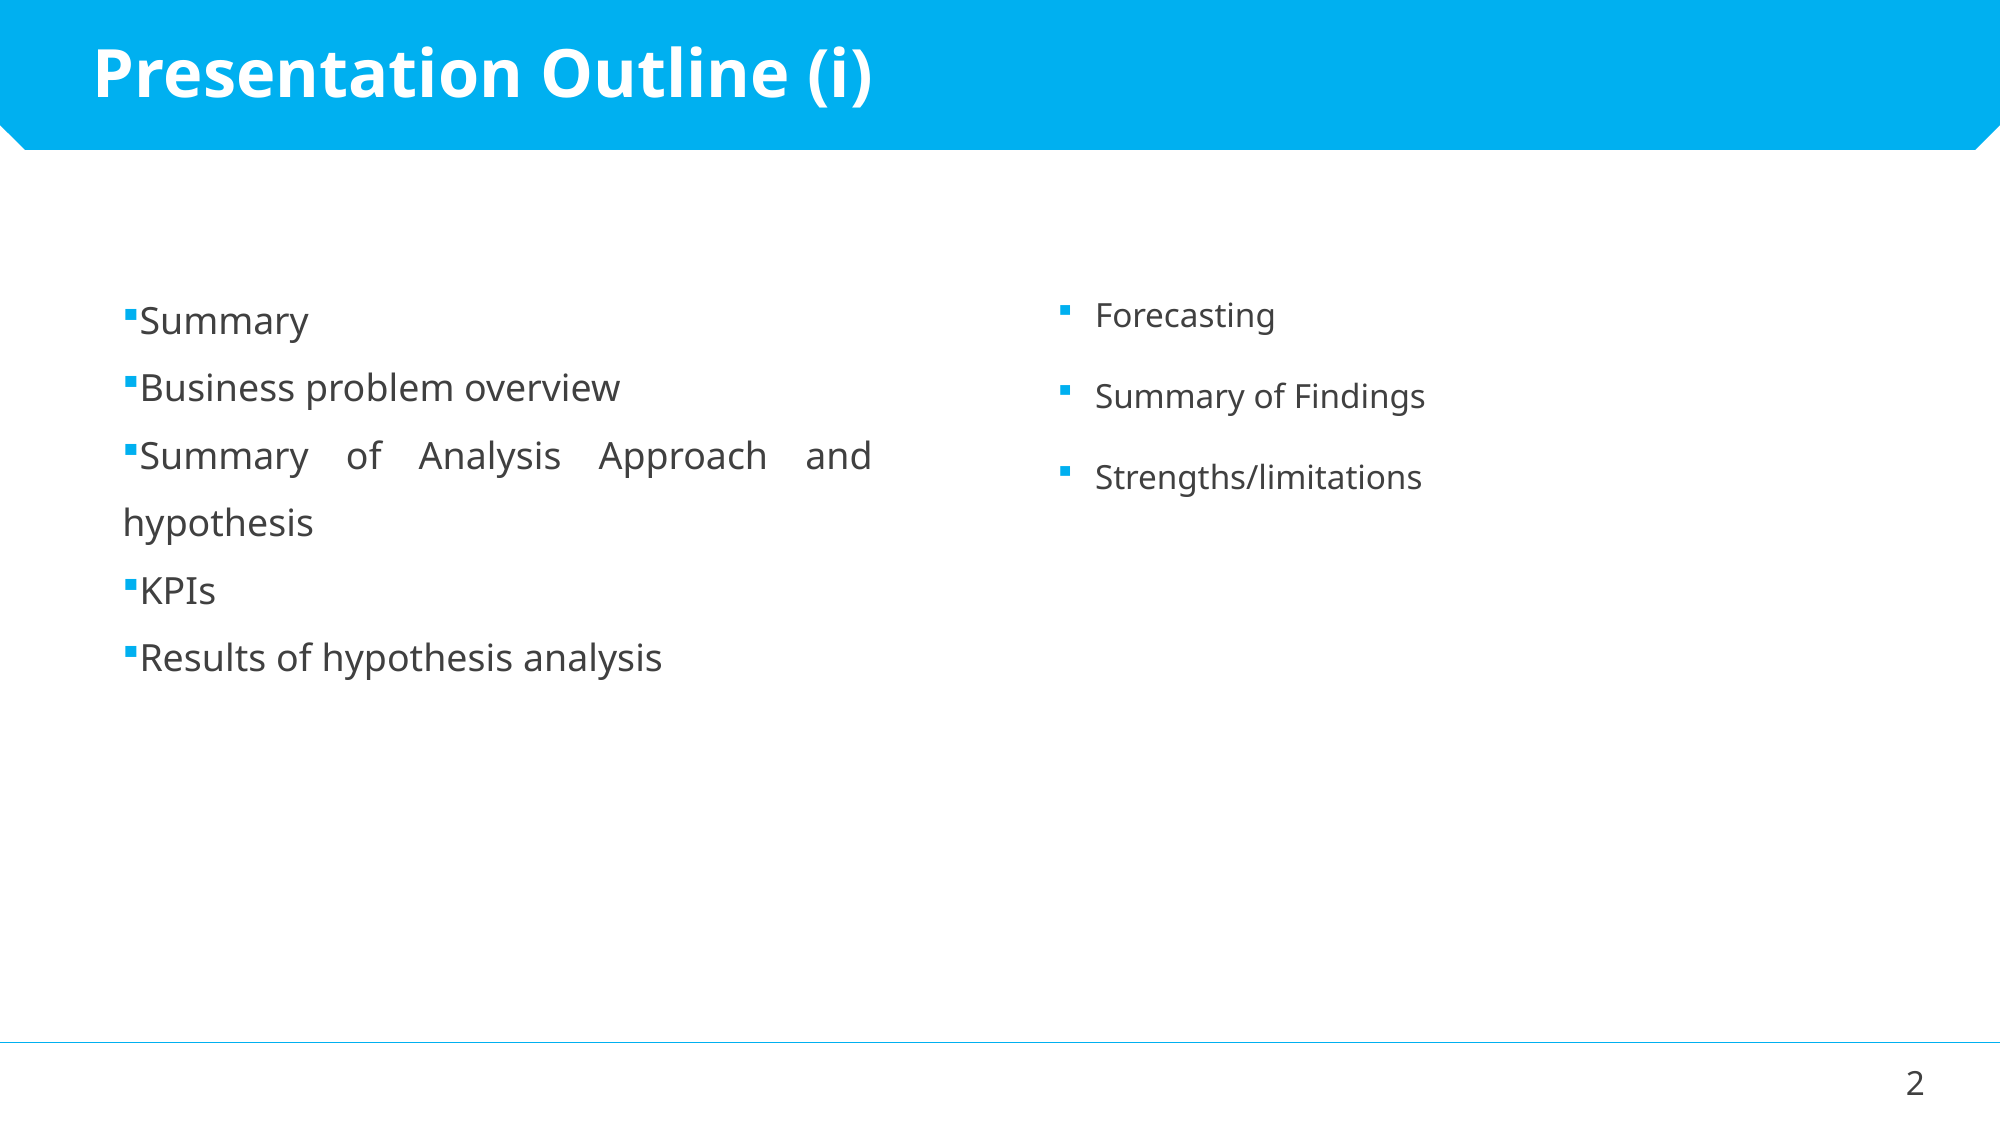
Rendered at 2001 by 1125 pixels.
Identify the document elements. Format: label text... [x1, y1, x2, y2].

text_box [0, 0, 2000, 152]
list Summary Business problem overview Summary of Analysis Approach and hypothesis KPIs Results of hypothesis analysis [107, 266, 888, 859]
text_box Forecasting Summary of Findings Strengths/limitations [1042, 266, 1850, 858]
text_box Presentation Outline (i) [77, 30, 1698, 122]
text_box 2 [1489, 1054, 1940, 1115]
